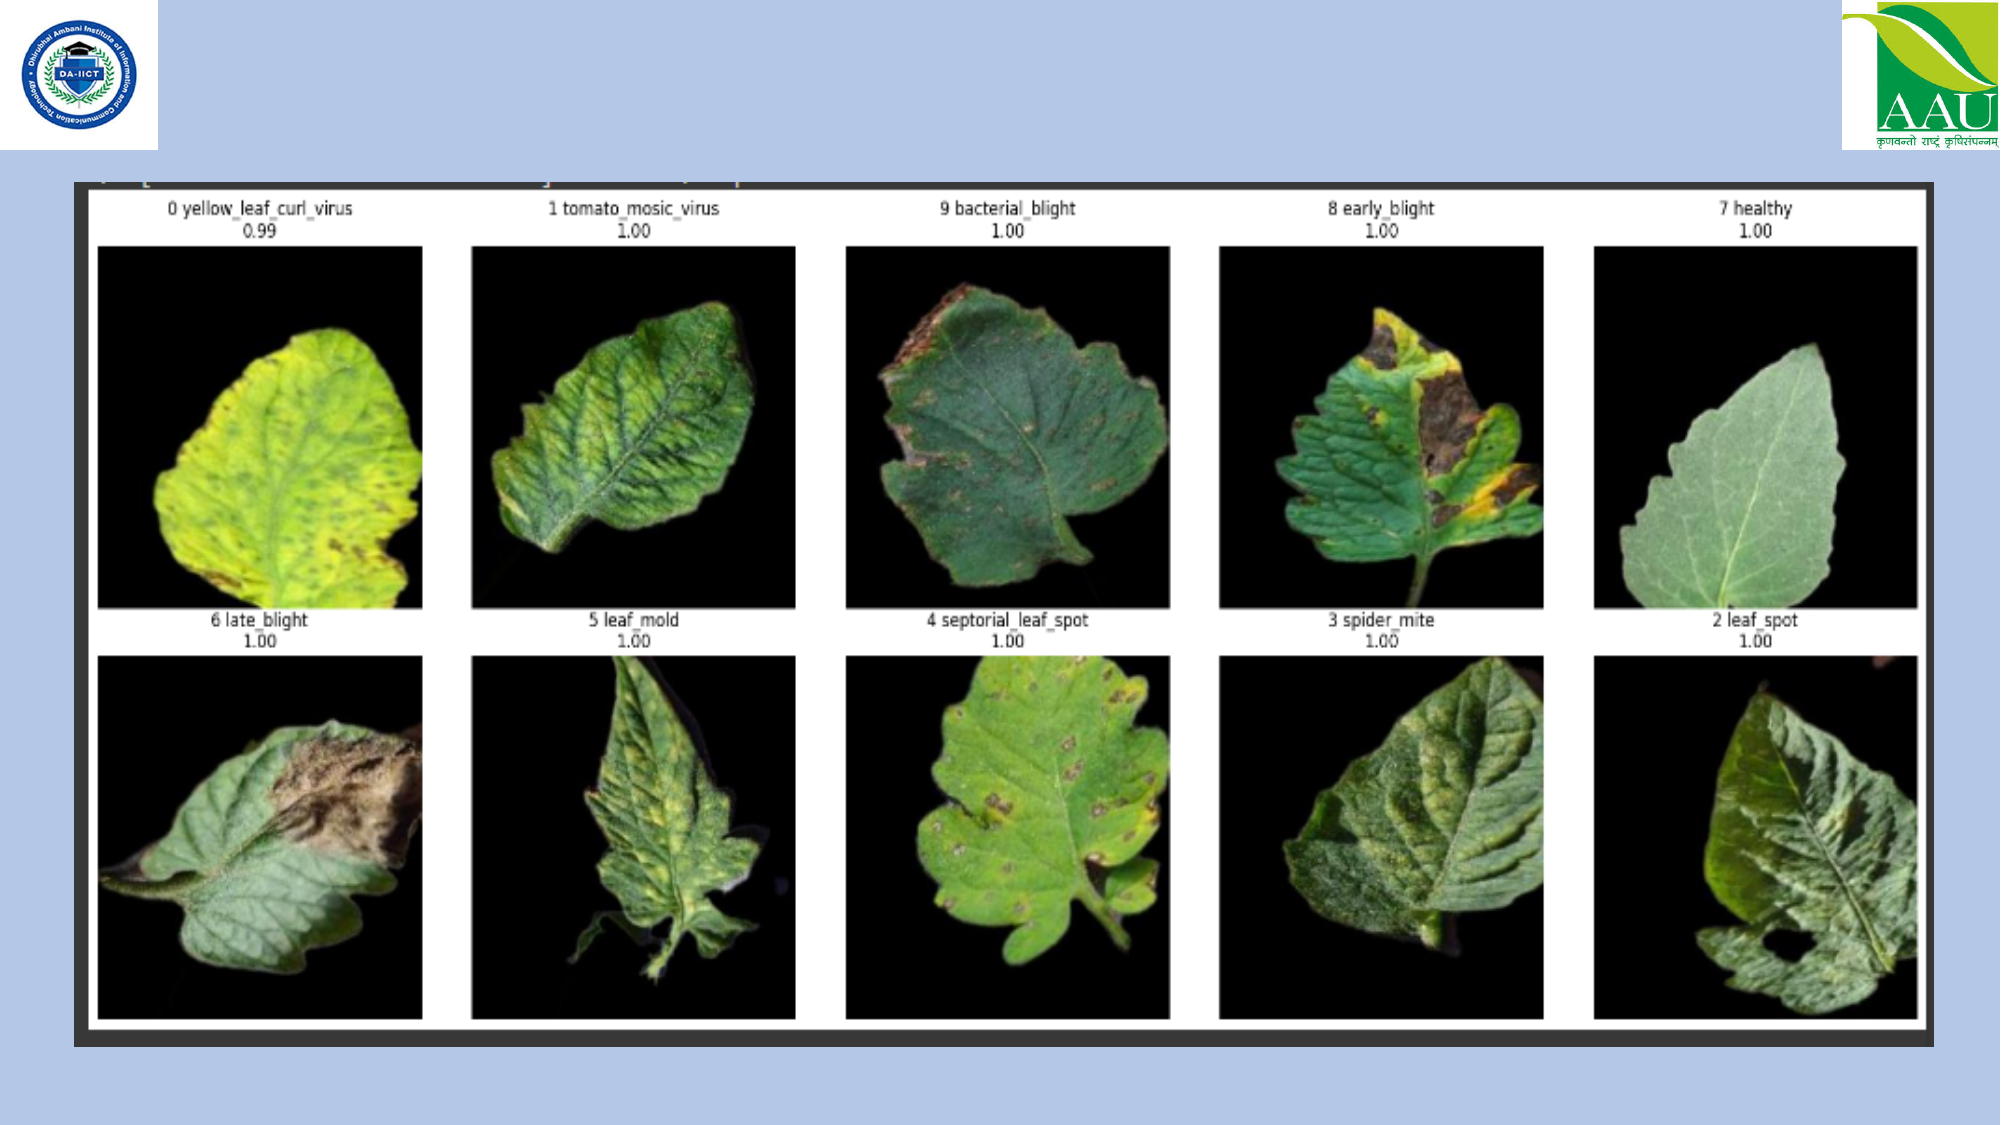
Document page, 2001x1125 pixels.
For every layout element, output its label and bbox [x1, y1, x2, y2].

picture [0, 0, 158, 150]
picture [1842, 0, 2000, 150]
picture [74, 182, 1934, 1047]
